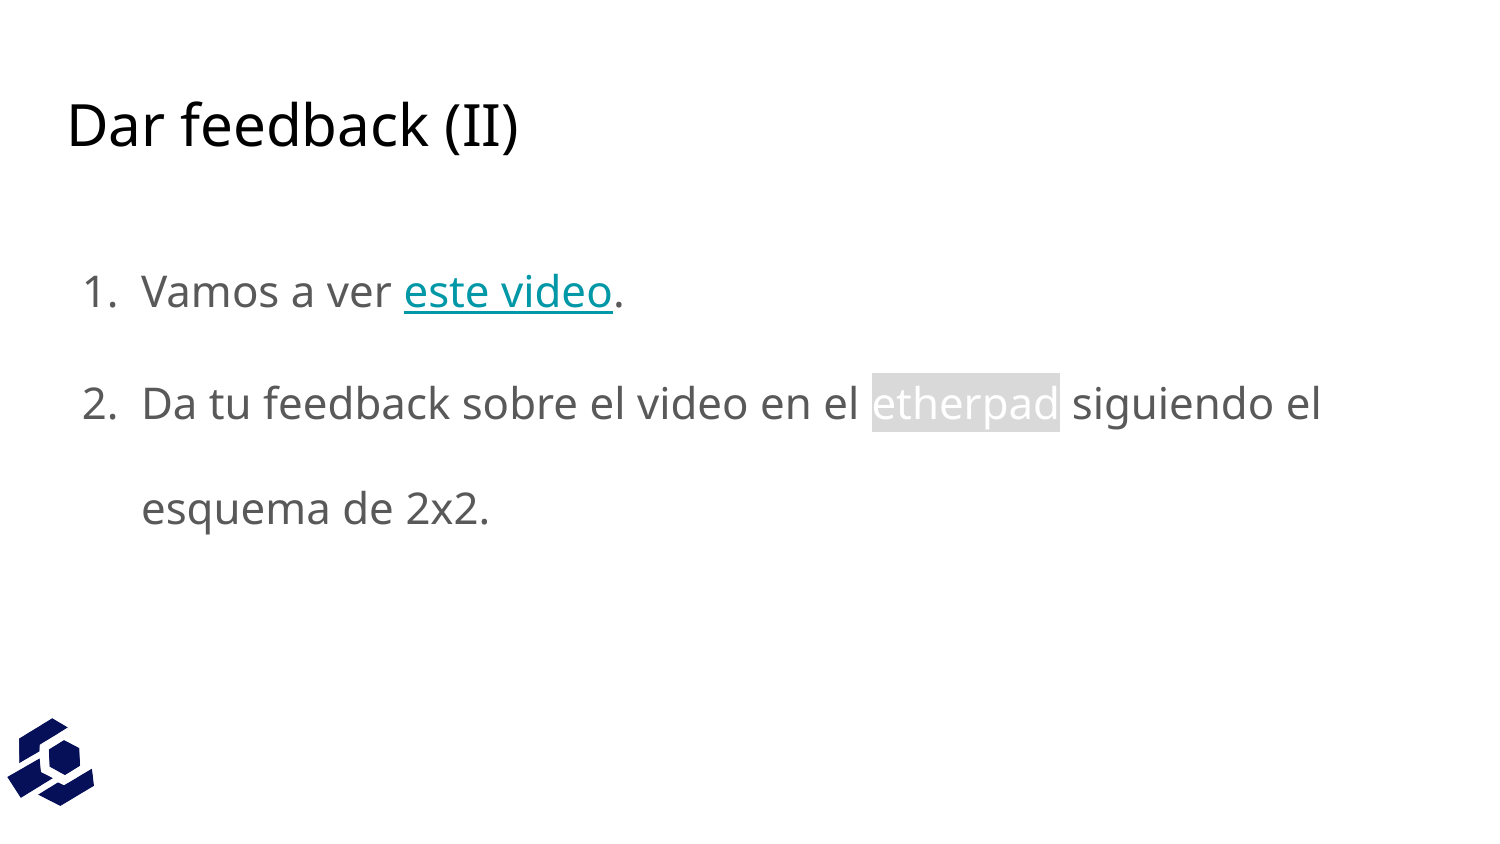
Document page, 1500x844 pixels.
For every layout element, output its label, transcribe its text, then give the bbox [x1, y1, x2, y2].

title Dar feedback (II) [51, 72, 1449, 167]
list Vamos a ver este video. Da tu feedback sobre el video en el etherpad siguiendo el esquema de 2x2. [51, 189, 1449, 750]
picture [7, 718, 94, 806]
